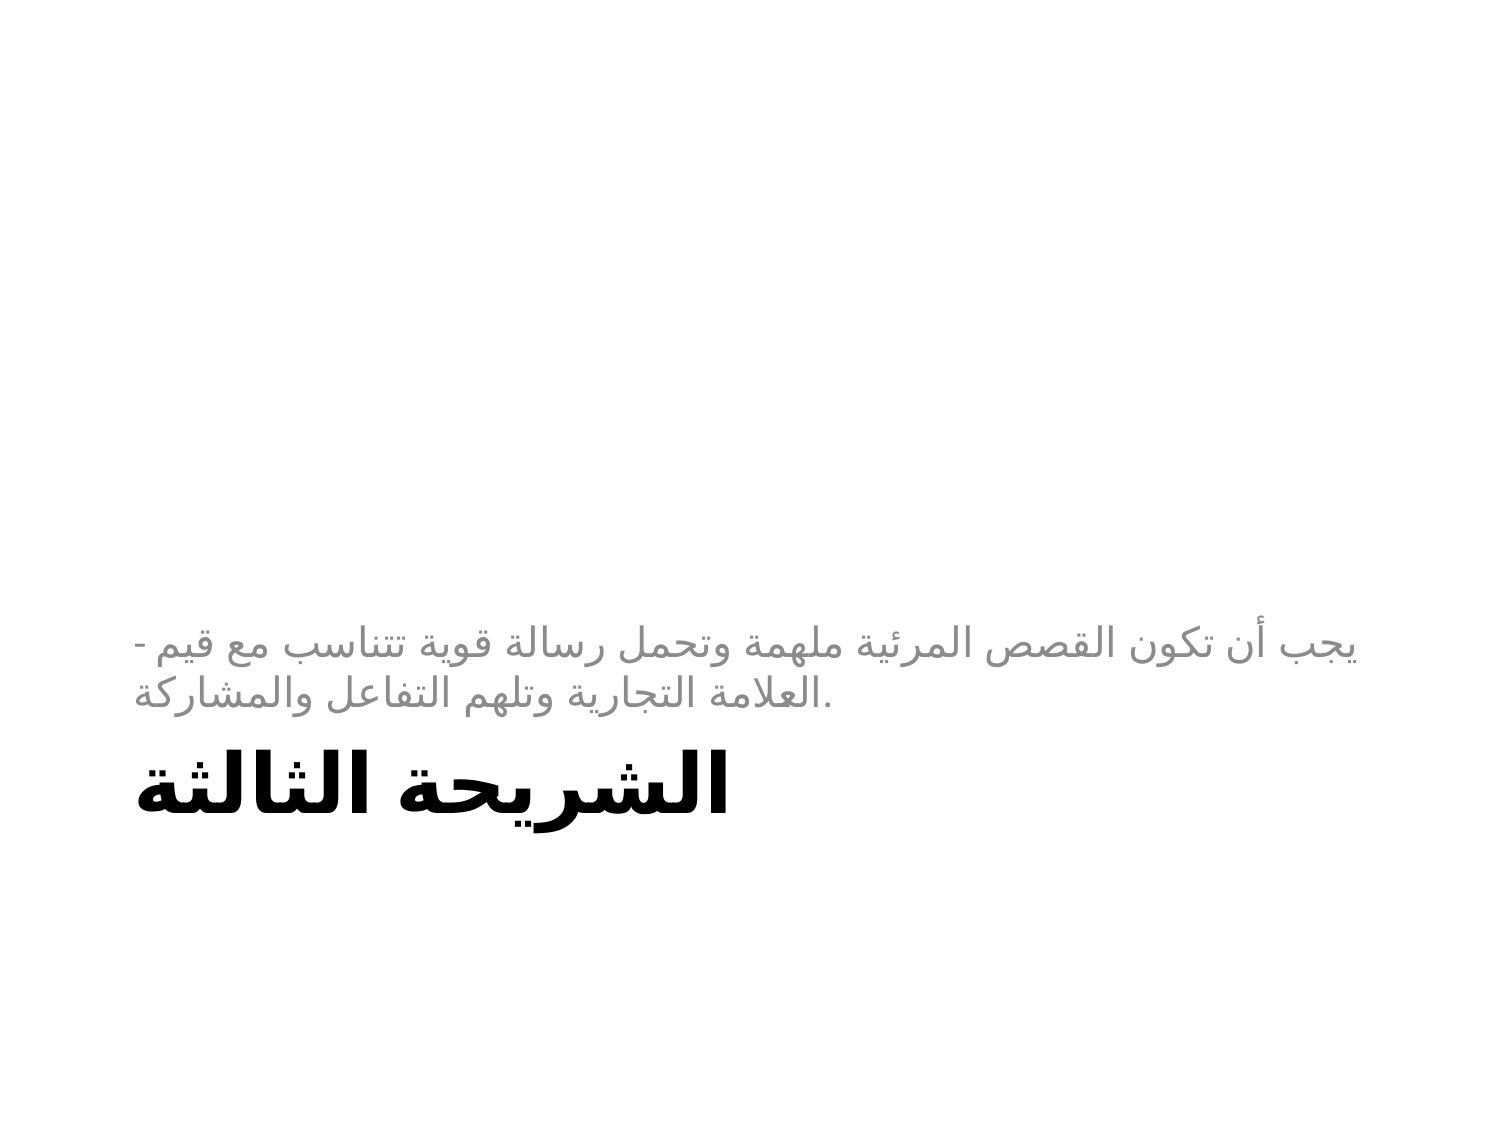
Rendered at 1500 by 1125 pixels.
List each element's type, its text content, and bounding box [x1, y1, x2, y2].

title الشريحة الثالثة [118, 723, 1394, 947]
list - يجب أن تكون القصص المرئية ملهمة وتحمل رسالة قوية تتناسب مع قيم العلامة التجارية وتلهم التفاعل والمشاركة. [118, 476, 1394, 723]
